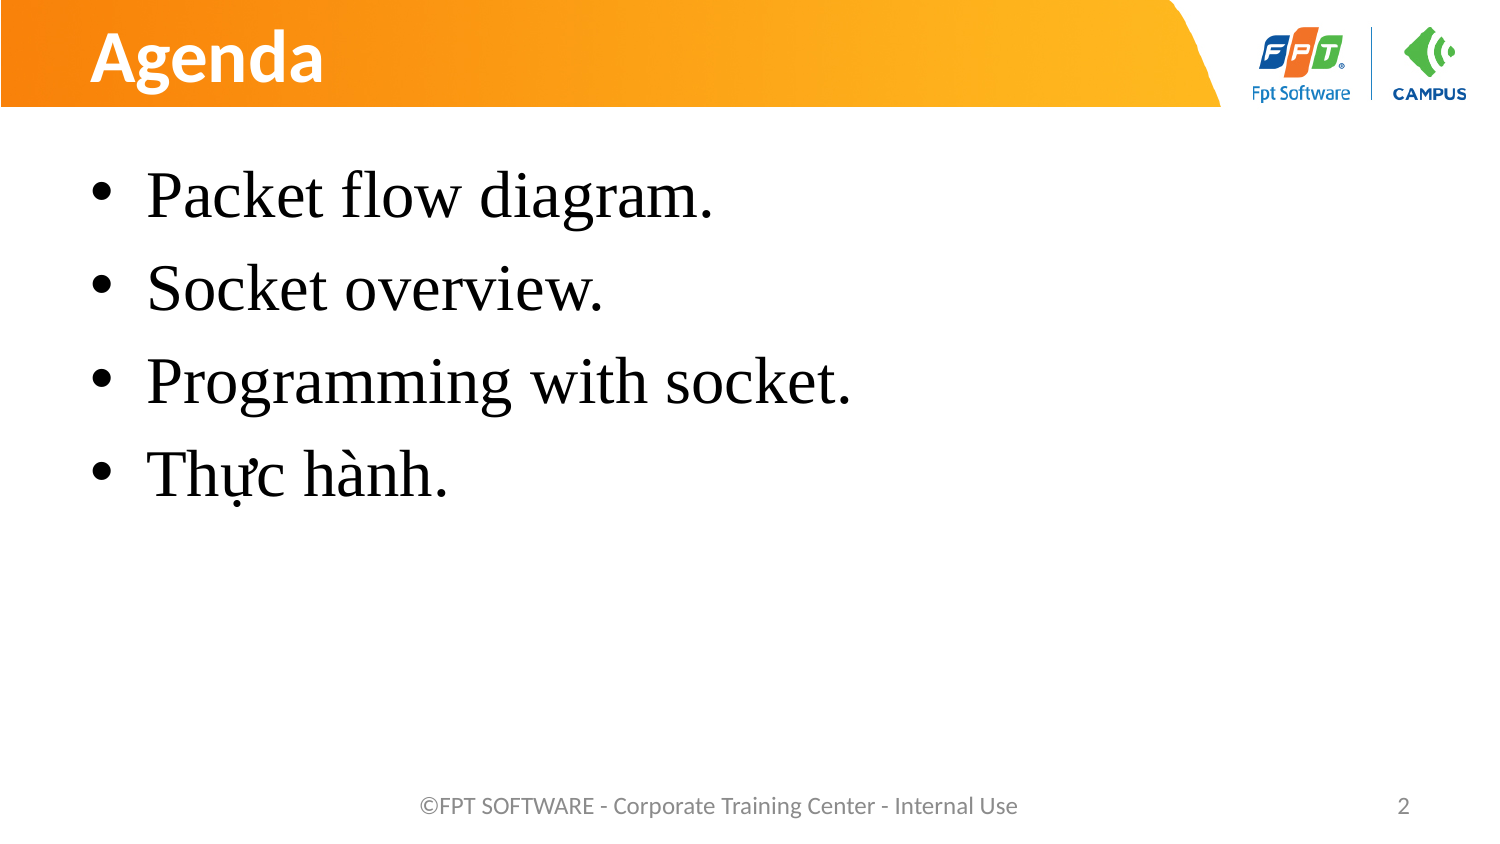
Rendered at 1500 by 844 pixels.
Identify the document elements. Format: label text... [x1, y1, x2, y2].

picture [1, 0, 1499, 844]
footer ©FPT SOFTWARE - Corporate Training Center - Internal Use [395, 782, 1043, 827]
title Agenda [75, 0, 1176, 106]
list Packet flow diagram. Socket overview. Programming with socket. Thực hành. [75, 142, 1425, 754]
slide_number 2 [1074, 782, 1425, 827]
